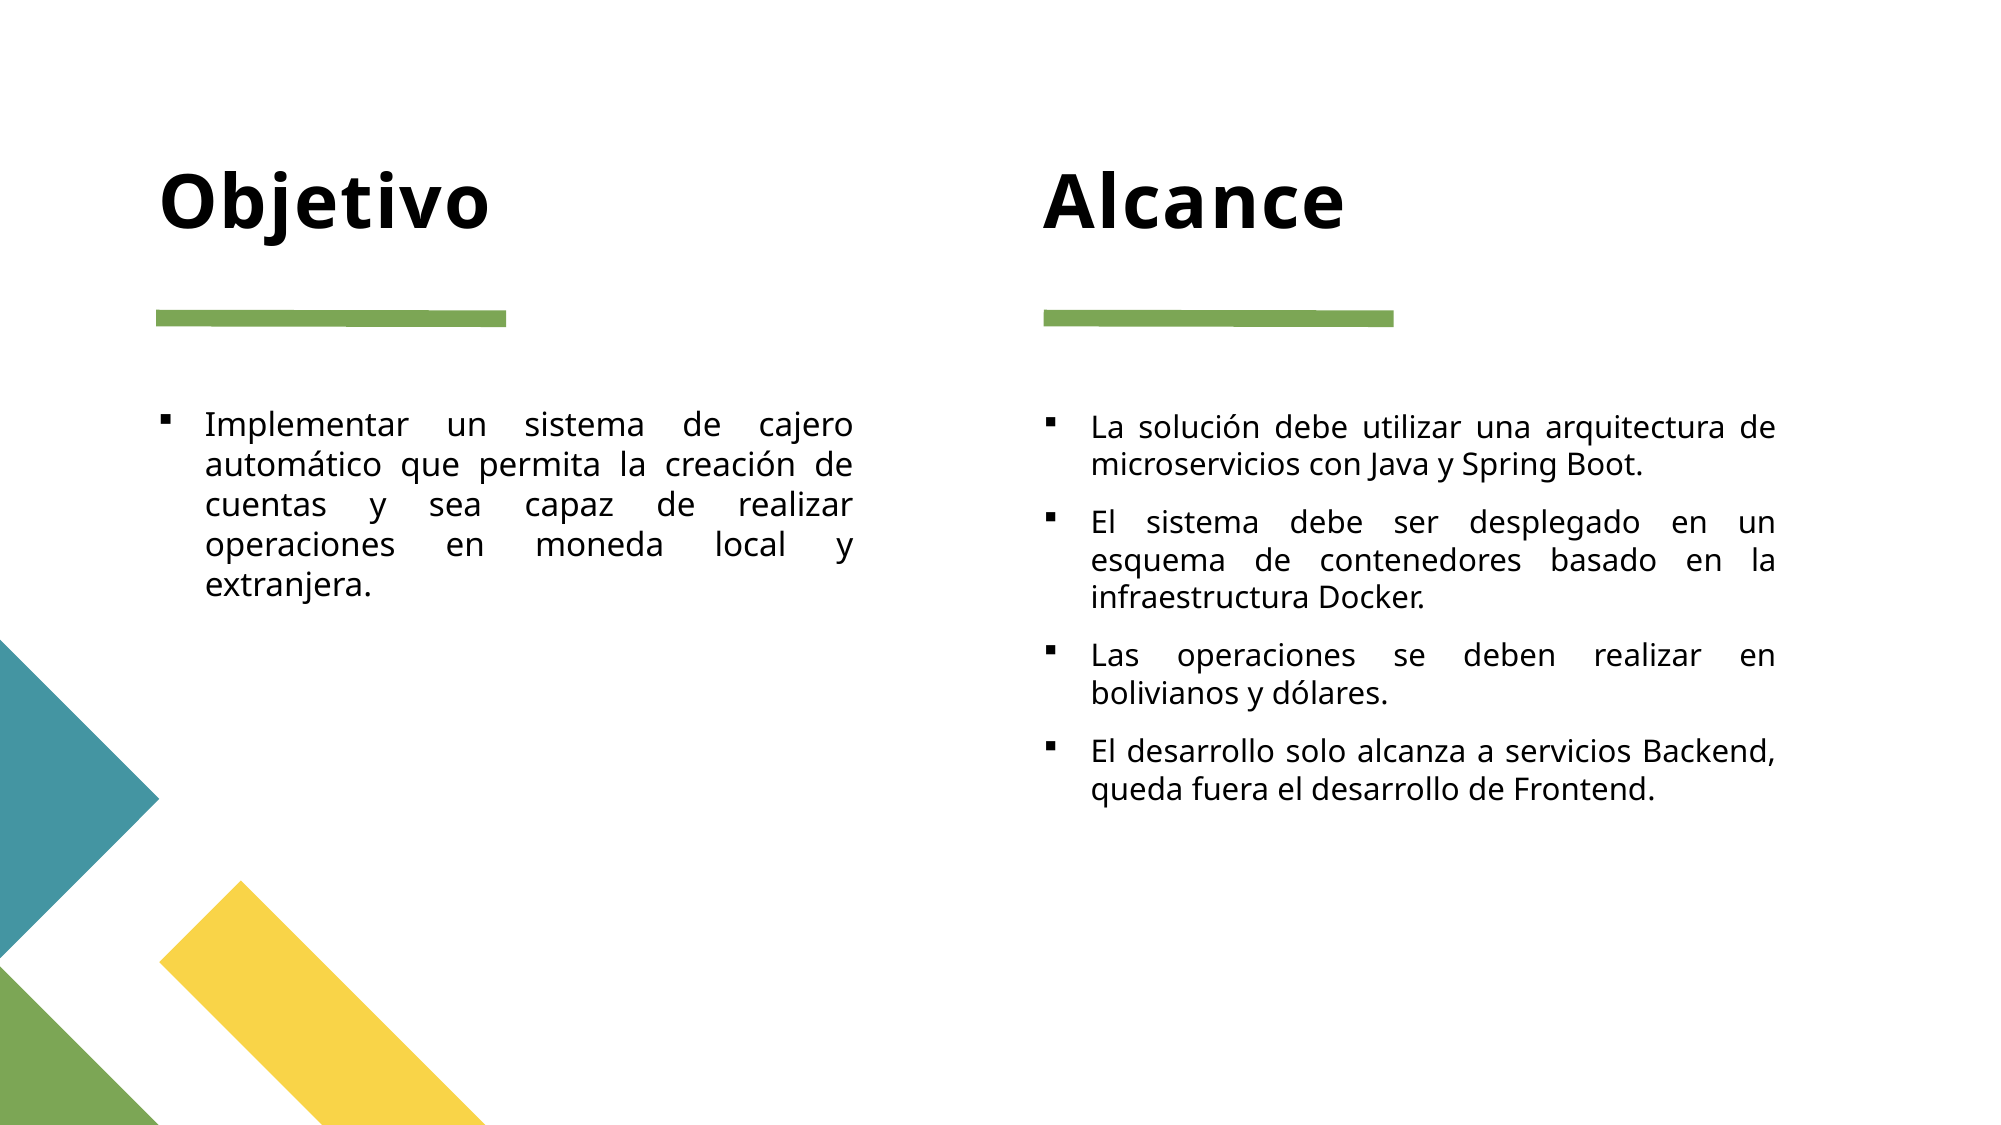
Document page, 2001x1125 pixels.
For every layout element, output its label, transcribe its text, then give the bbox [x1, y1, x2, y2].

text_box Alcance [1043, 144, 1415, 245]
title Objetivo [158, 144, 529, 245]
list La solución debe utilizar una arquitectura de microservicios con Java y Spring Boot. El sistema debe ser desplegado en un esquema de contenedores basado en la infraestructura Docker. Las operaciones se deben realizar en bolivianos y dólares. El desarrollo solo alcanza a servicios Backend, queda fuera el desarrollo de Frontend. [1043, 406, 1778, 813]
list Implementar un sistema de cajero automático que permita la creación de cuentas y sea capaz de realizar operaciones en moneda local y extranjera. [158, 403, 855, 722]
